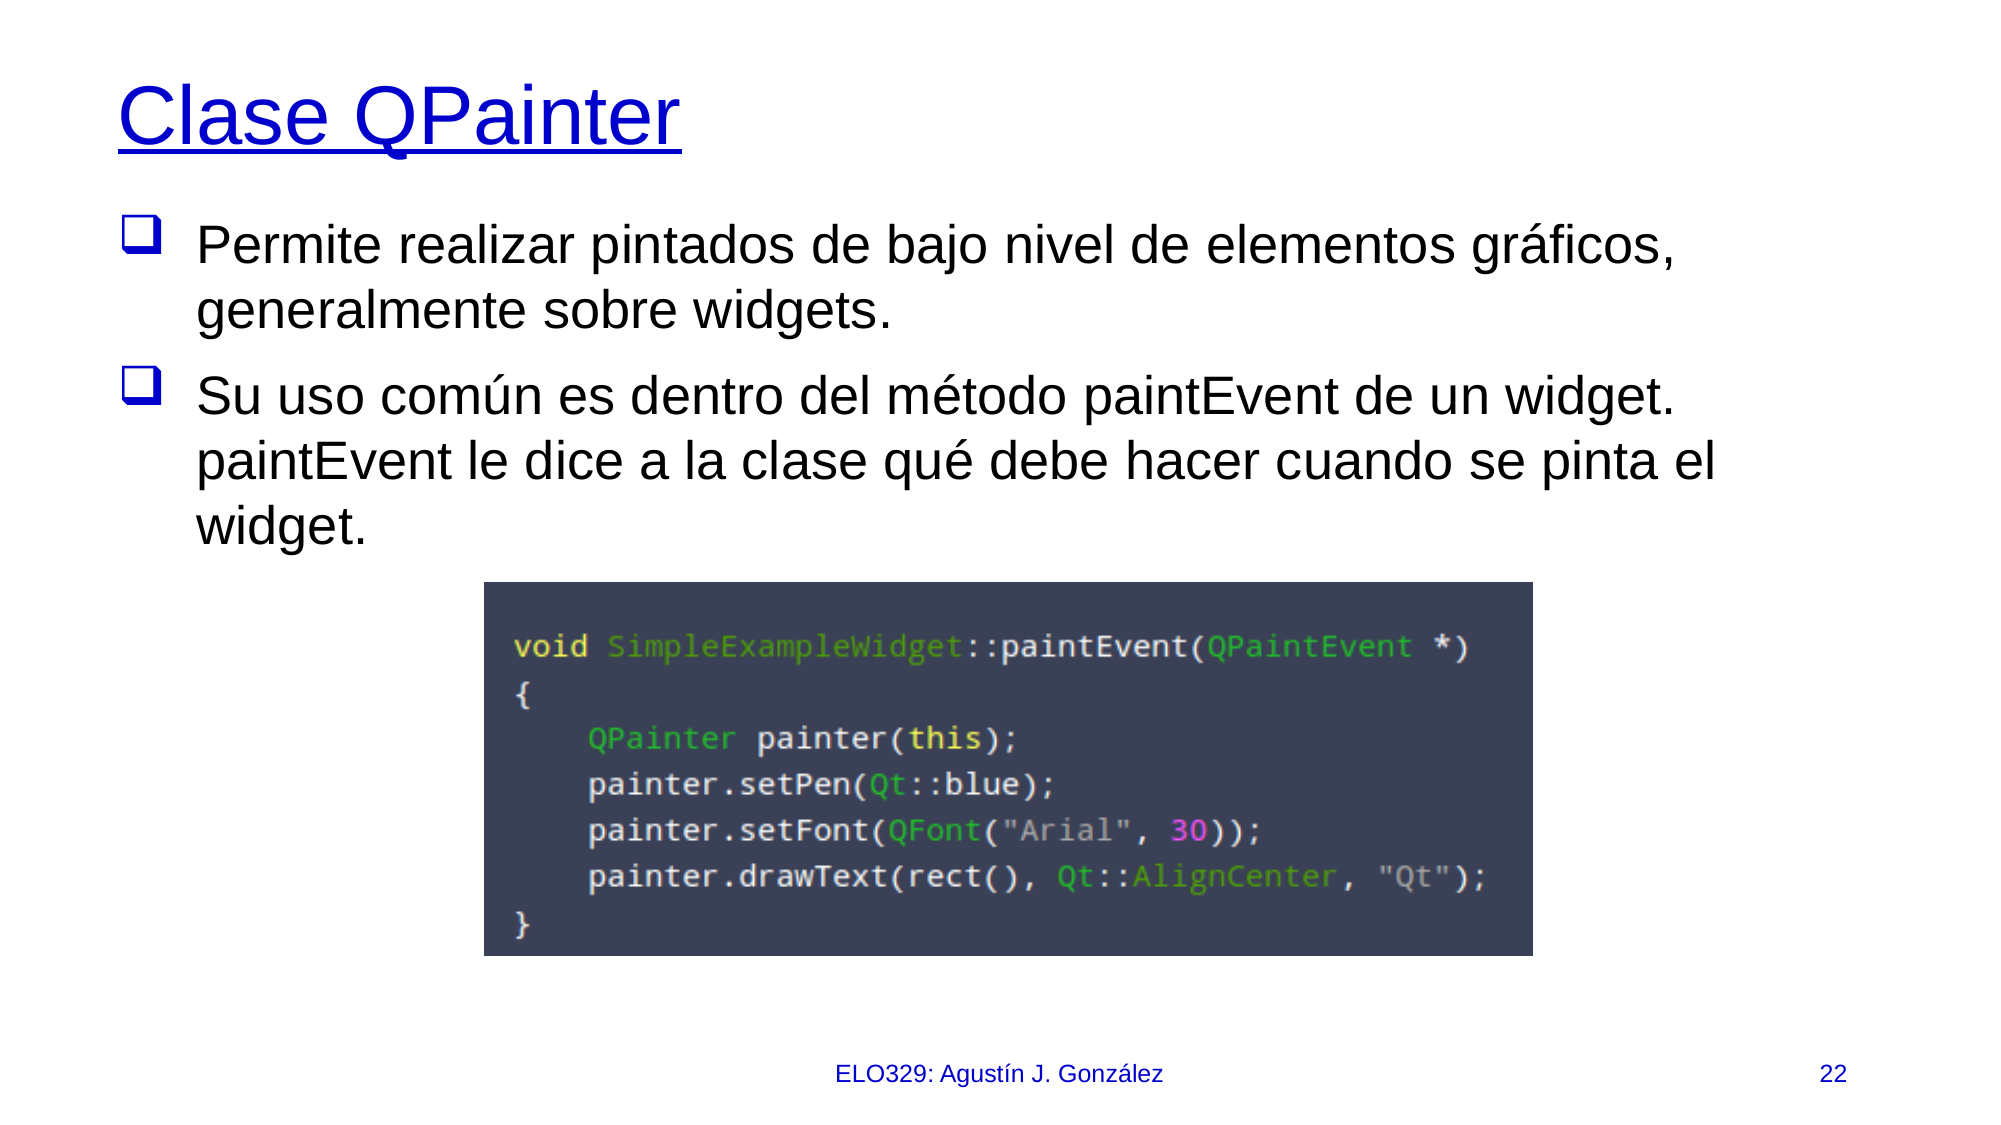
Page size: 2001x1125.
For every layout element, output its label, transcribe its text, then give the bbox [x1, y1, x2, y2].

picture [484, 582, 1533, 956]
list Permite realizar pintados de bajo nivel de elementos gráficos, generalmente sobre widgets. Su uso común es dentro del método paintEvent de un widget. paintEvent le dice a la clase qué debe hacer cuando se pinta el widget. [102, 202, 1915, 1043]
title Clase QPainter [102, 46, 1915, 189]
footer ELO329: Agustín J. González [662, 1042, 1338, 1103]
slide_number 22 [1412, 1042, 1863, 1103]
